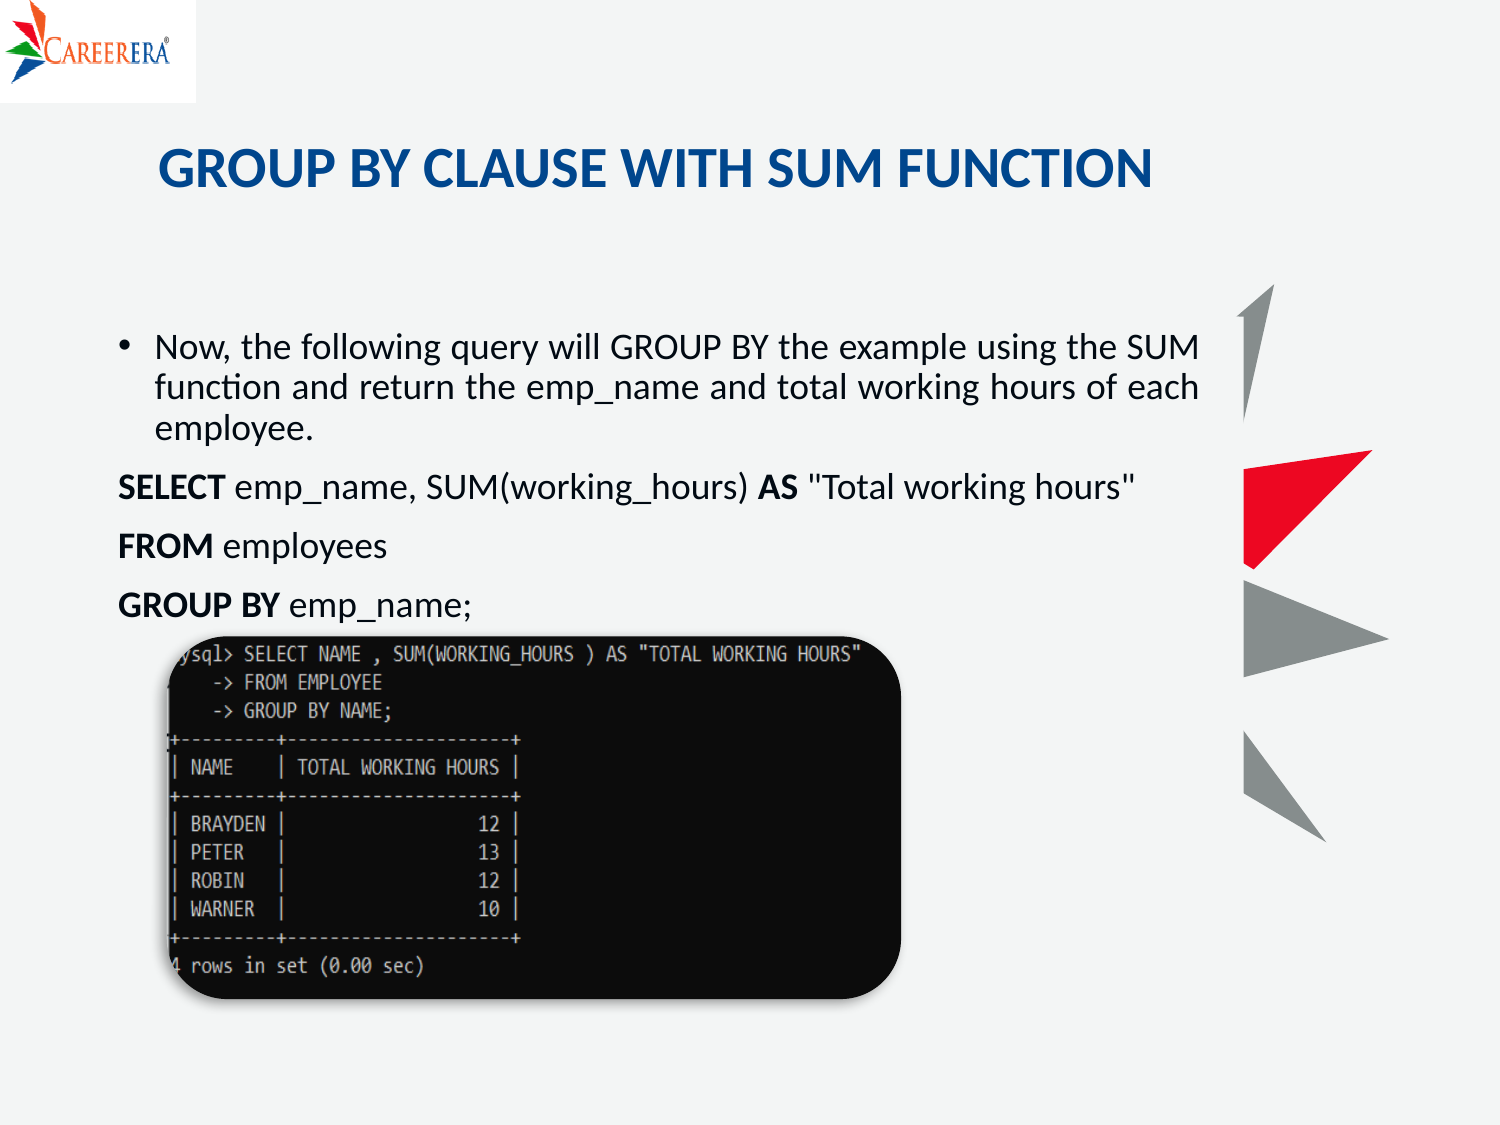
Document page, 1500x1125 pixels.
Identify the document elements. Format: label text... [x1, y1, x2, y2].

picture [0, 0, 197, 104]
picture [166, 636, 902, 1000]
title GROUP BY CLAUSE WITH SUM FUNCTION [99, 59, 1213, 278]
list Now, the following query will GROUP BY the example using the SUM function and return the emp_name and total working hours of each employee. SELECT emp_name, SUM(working_hours) AS "Total working hours" FROM employees GROUP BY emp_name; [103, 316, 1216, 637]
